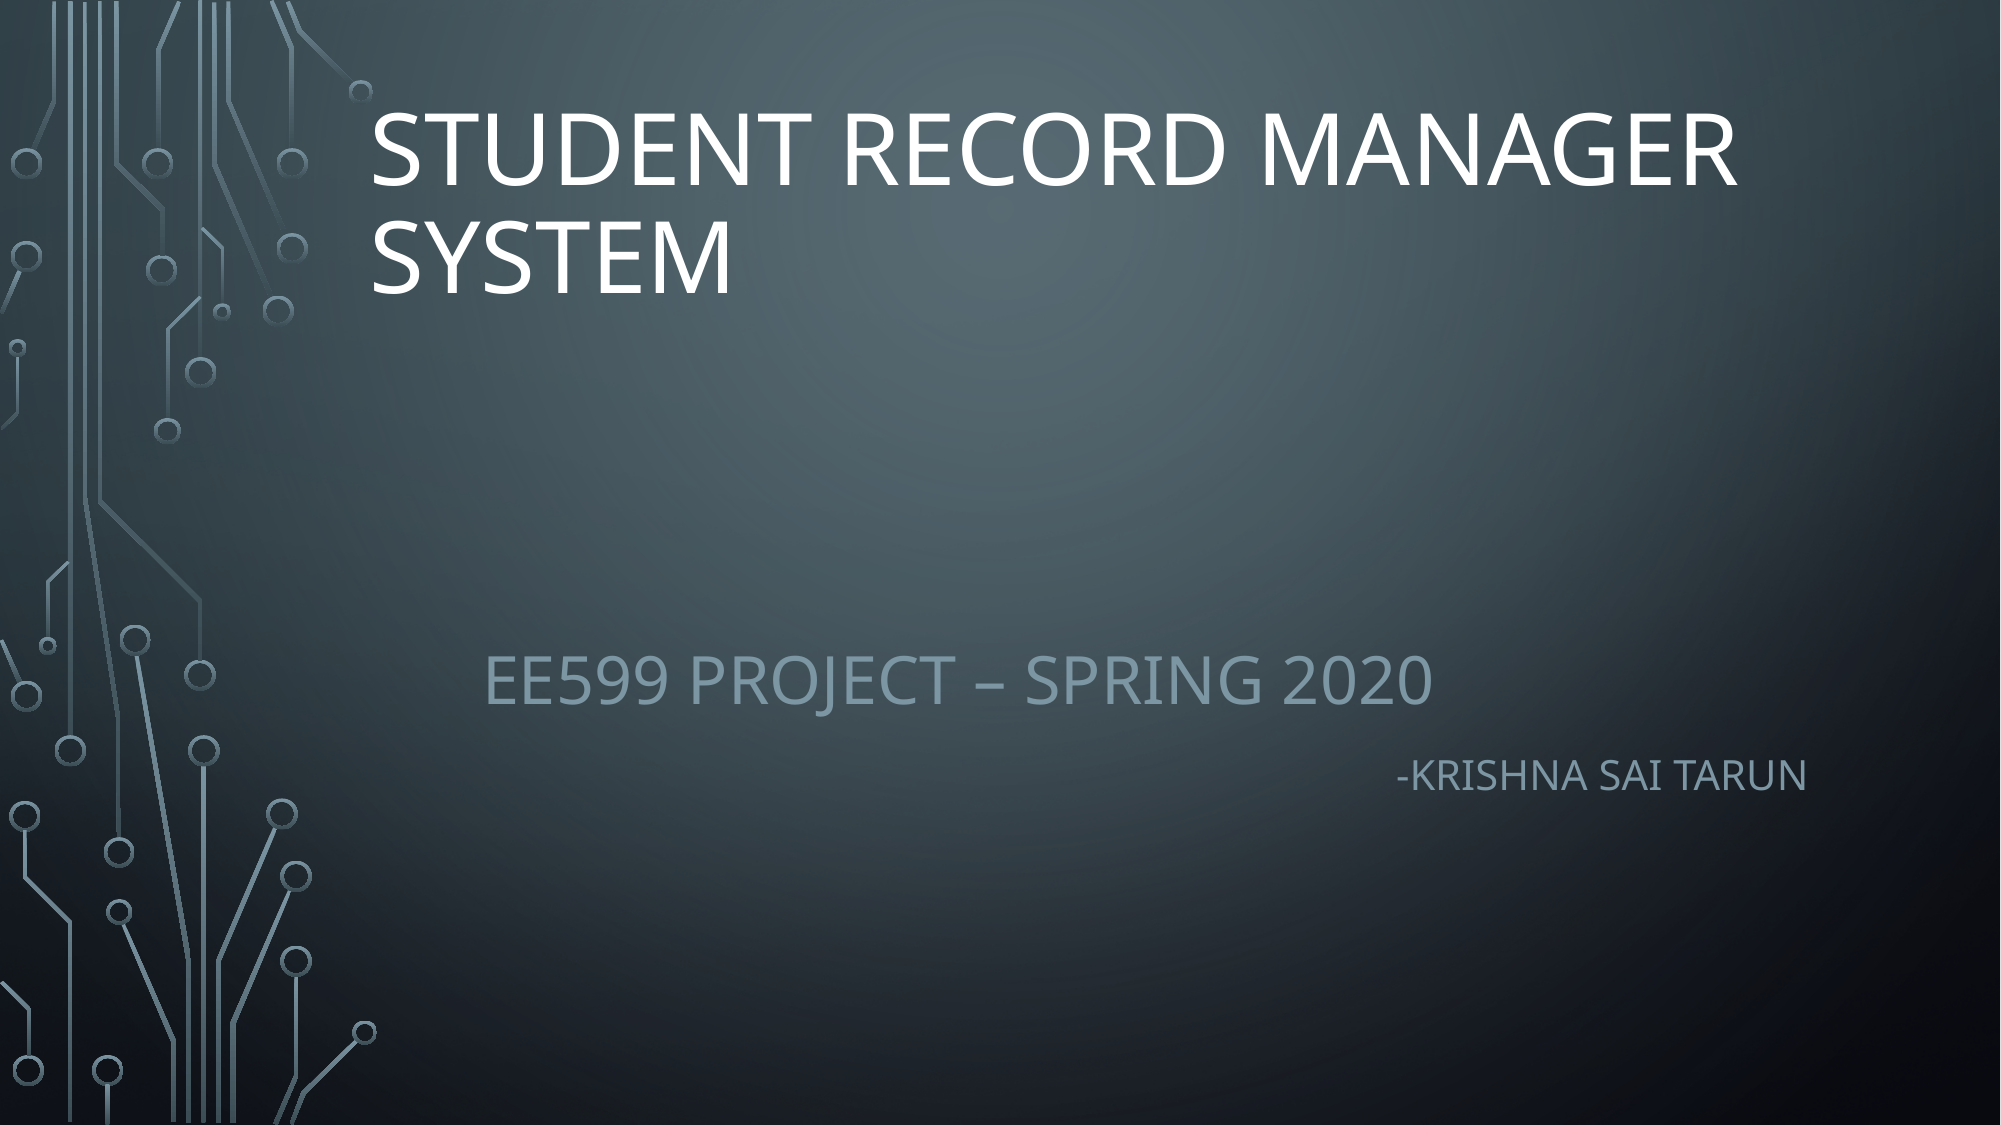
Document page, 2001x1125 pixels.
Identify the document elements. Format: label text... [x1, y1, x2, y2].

title Student Record Manager System [354, 149, 1963, 323]
subtitle EE599 Project – Spring 2020 -Krishna Sai Tarun [467, 614, 1910, 886]
